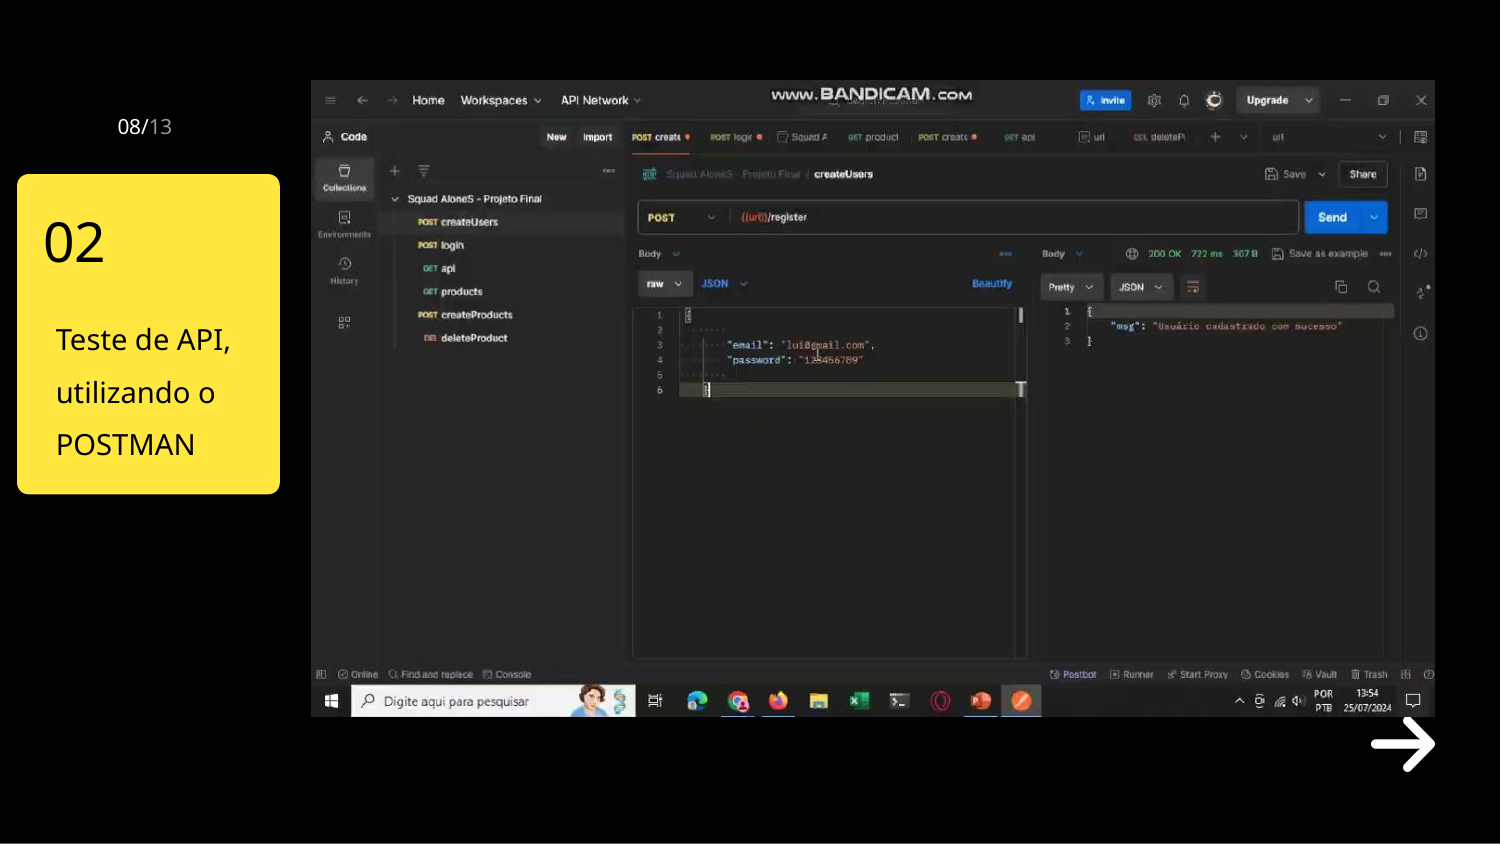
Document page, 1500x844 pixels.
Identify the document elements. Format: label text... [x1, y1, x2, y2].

text_box 08/13 [102, 98, 248, 139]
picture [311, 80, 1436, 772]
text_box Teste de API, utilizando o POSTMAN [40, 289, 288, 513]
text_box [17, 174, 280, 495]
text_box 02 [28, 191, 268, 289]
text_box [0, 0, 1500, 844]
